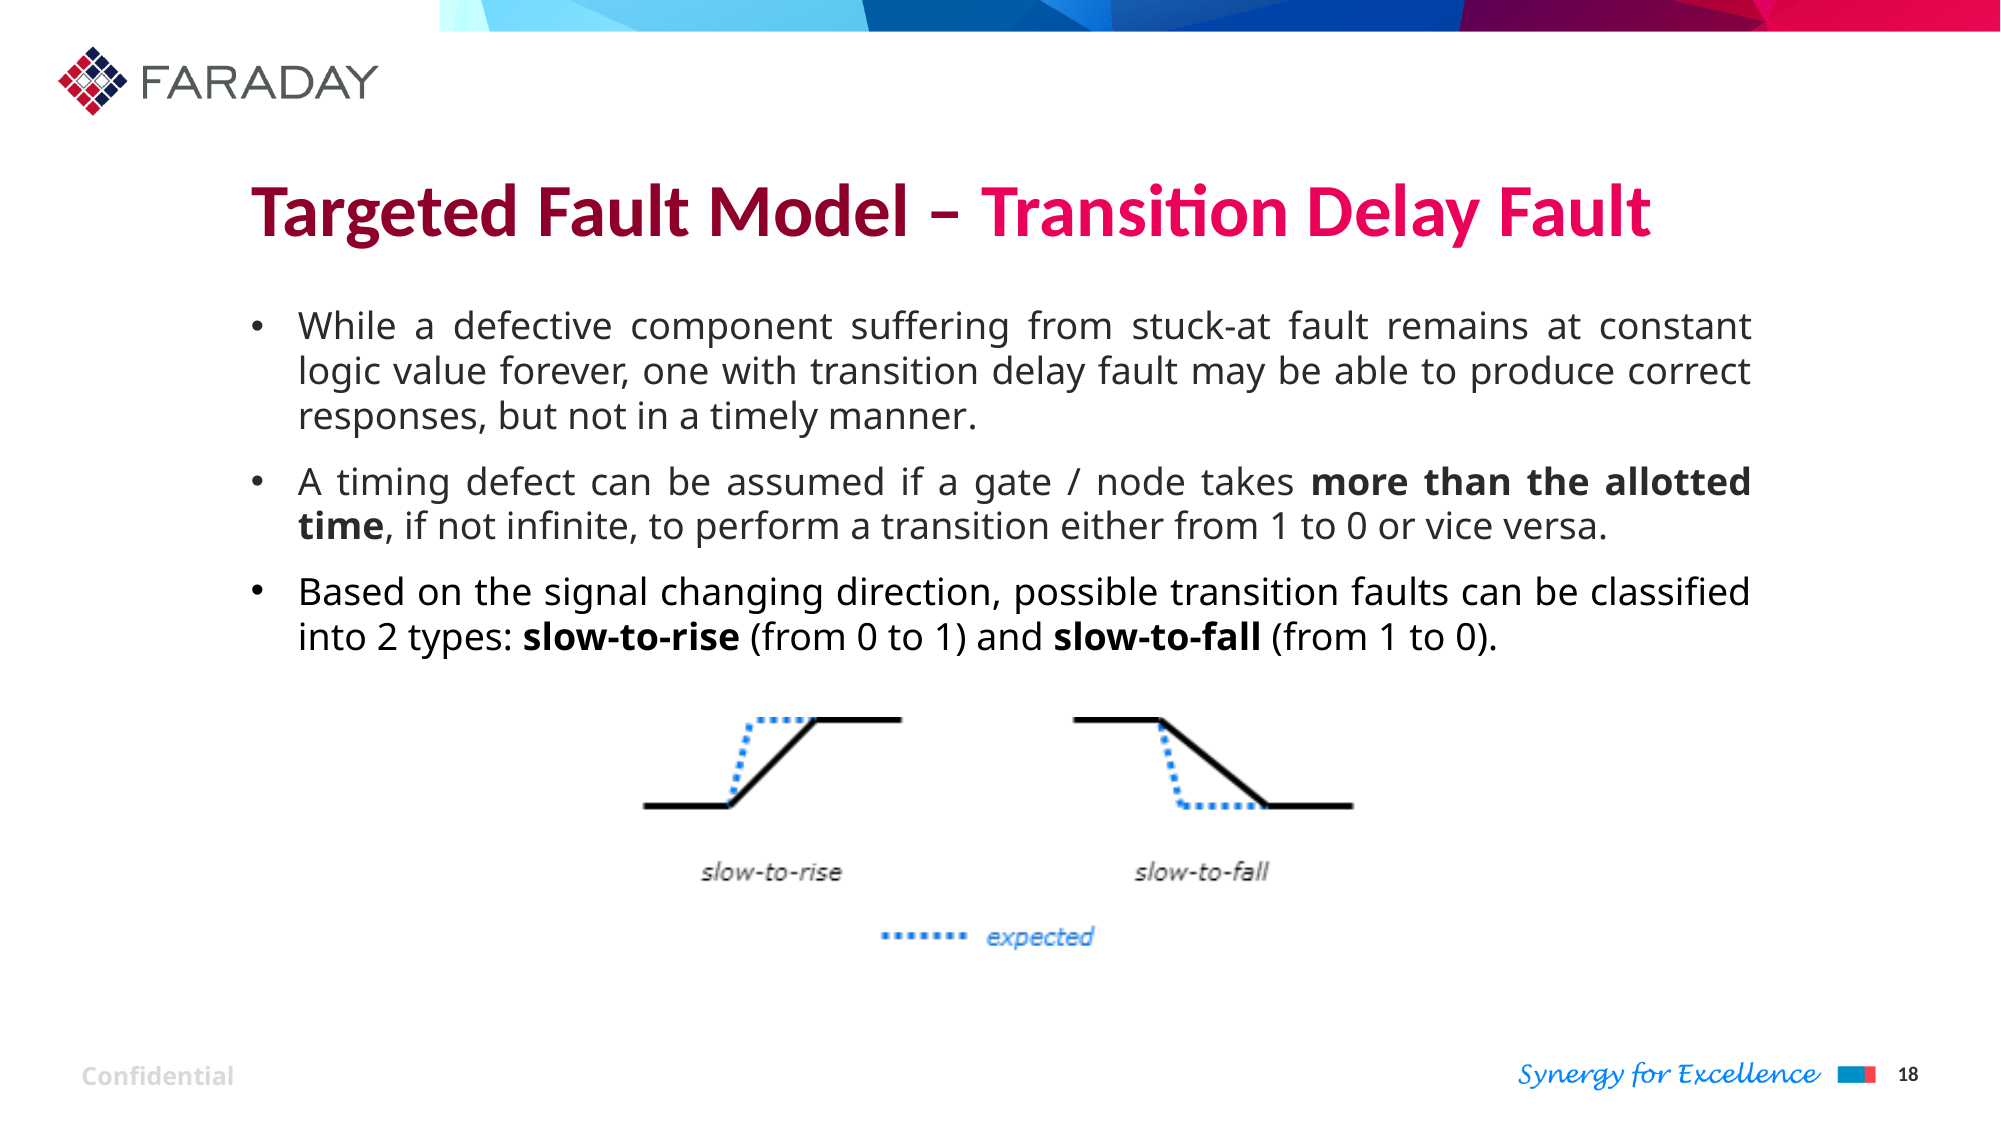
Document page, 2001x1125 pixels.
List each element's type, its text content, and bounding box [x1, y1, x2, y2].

picture [0, 0, 2001, 1125]
title Targeted Fault Model – Transition Delay Fault [236, 118, 1890, 296]
text_box While a defective component suffering from stuck-at fault remains at constant logic value forever, one with transition delay fault may be able to produce correct responses, but not in a timely manner. A timing defect can be assumed if a gate / node takes more than the allotted time, if not infinite, to perform a transition either from 1 to 0 or vice versa. Based on the signal changing direction, possible transition faults can be classified into 2 types: slow-to-rise (from 0 to 1) and slow-to-fall (from 1 to 0). [236, 295, 1768, 665]
